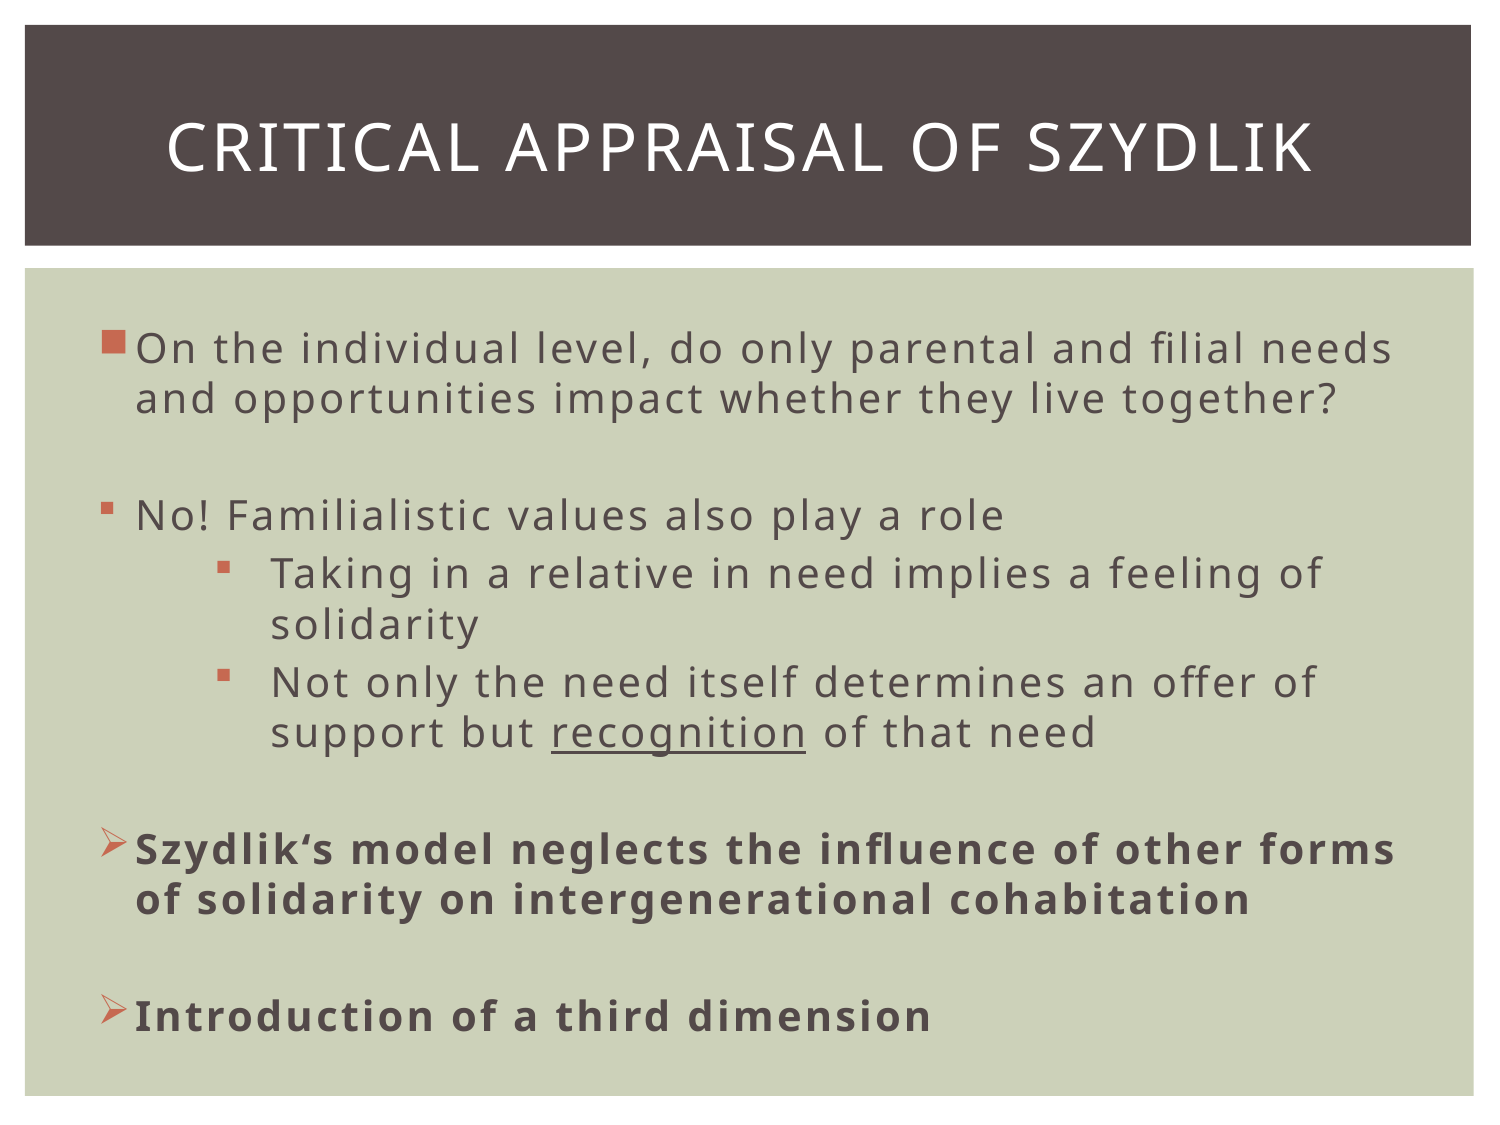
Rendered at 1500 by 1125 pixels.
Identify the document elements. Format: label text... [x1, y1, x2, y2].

list On the individual level, do only parental and filial needs and opportunities impact whether they live together? No! Familialistic values also play a role Taking in a relative in need implies a feeling of solidarity Not only the need itself determines an offer of support but recognition of that need Szydlik‘s model neglects the influence of other forms of solidarity on intergenerational cohabitation Introduction of a third dimension [75, 314, 1425, 1094]
title Critical appraisal of szydlik [62, 58, 1438, 232]
